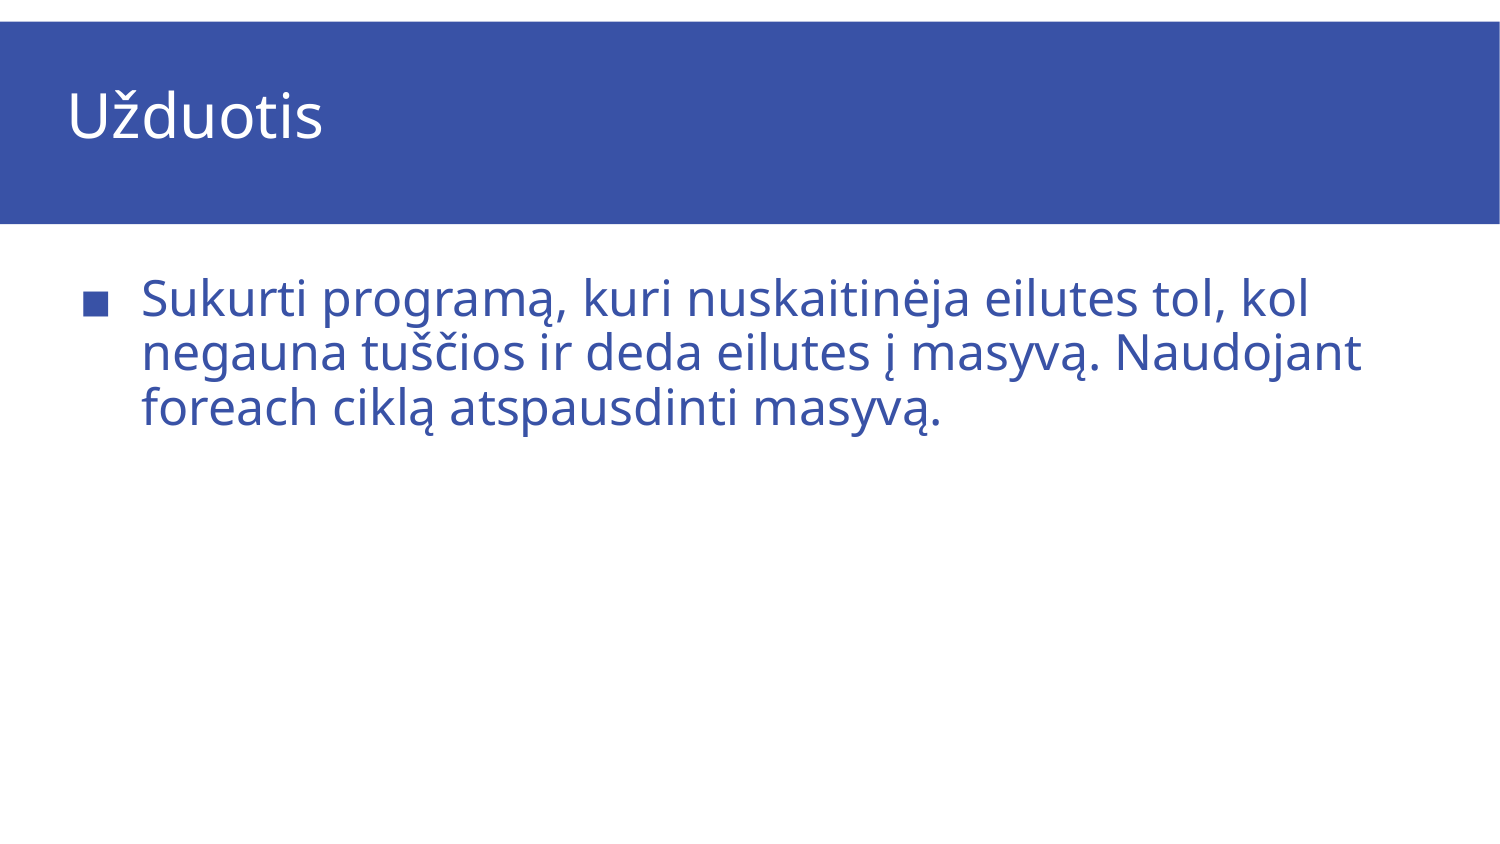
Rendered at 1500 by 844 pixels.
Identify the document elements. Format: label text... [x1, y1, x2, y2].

title Užduotis [51, 72, 1449, 167]
list Sukurti programą, kuri nuskaitinėja eilutes tol, kol negauna tuščios ir deda eilutes į masyvą. Naudojant foreach ciklą atspausdinti masyvą. [51, 258, 1449, 750]
